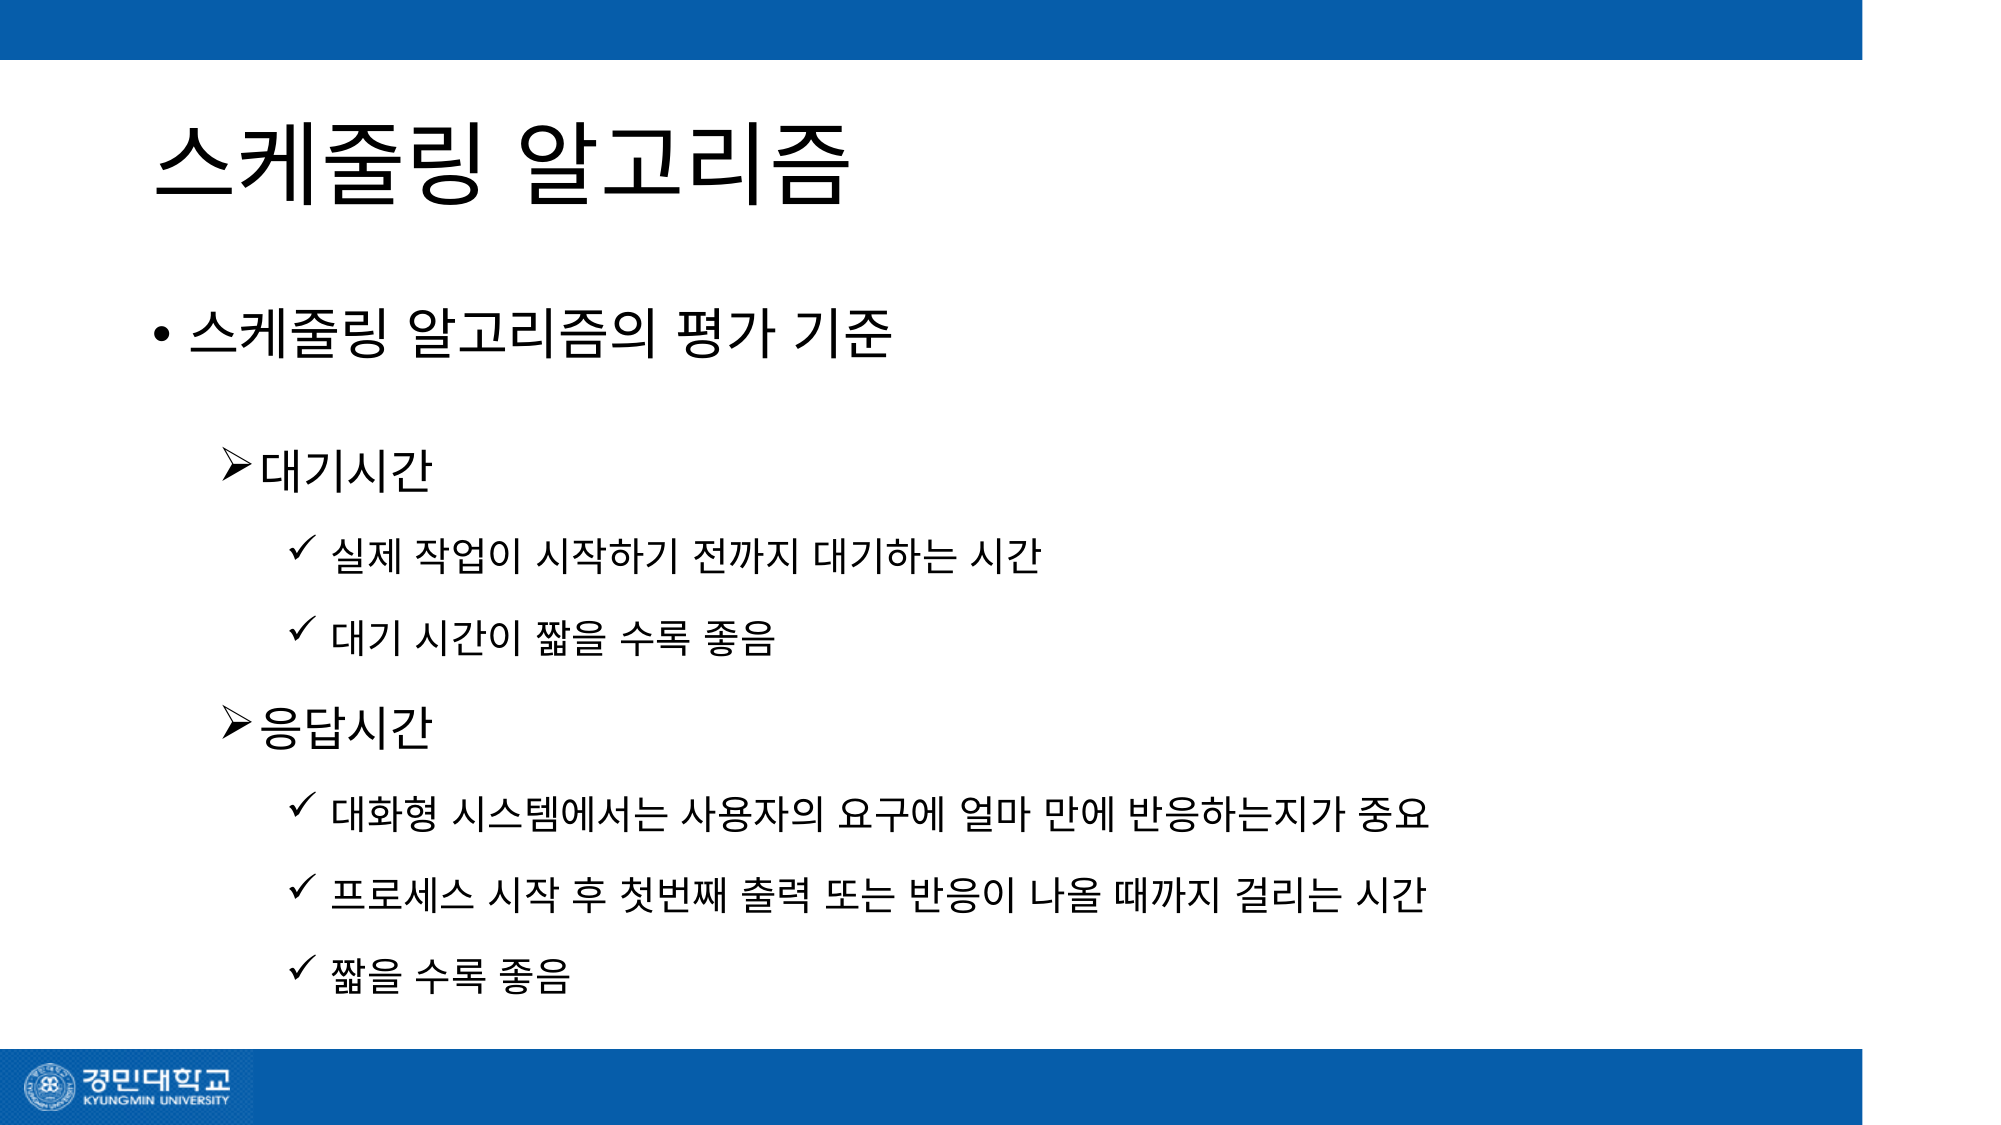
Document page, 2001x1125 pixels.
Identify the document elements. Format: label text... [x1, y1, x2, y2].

list 스케줄링 알고리즘의 평가 기준 대기시간 실제 작업이 시작하기 전까지 대기하는 시간 대기 시간이 짧을 수록 좋음 응답시간 대화형 시스템에서는 사용자의 요구에 얼마 만에 반응하는지가 중요 프로세스 시작 후 첫번째 출력 또는 반응이 나올 때까지 걸리는 시간 짧을 수록 좋음 [137, 299, 1863, 1014]
picture [0, 1049, 253, 1125]
title 스케줄링 알고리즘 [137, 59, 1863, 278]
